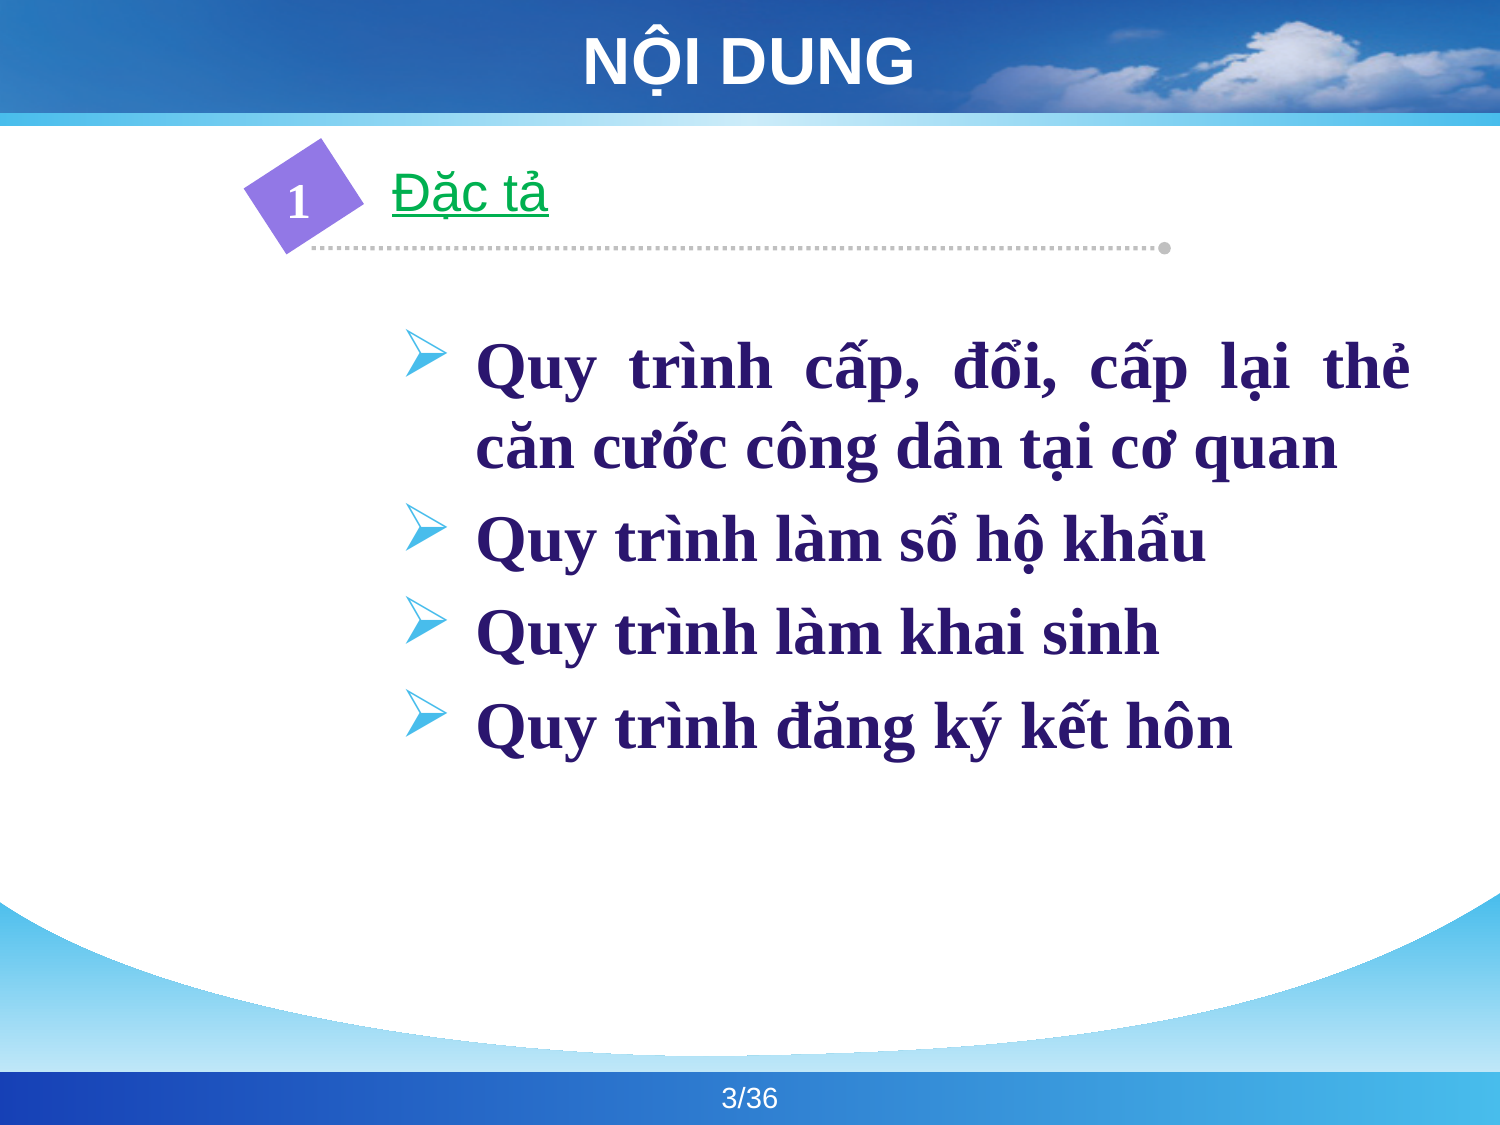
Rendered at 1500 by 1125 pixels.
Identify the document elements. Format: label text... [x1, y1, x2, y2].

picture [0, 0, 1500, 114]
slide_number 3/36 [574, 1072, 926, 1125]
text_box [257, 149, 1165, 249]
text_box Quy trình cấp, đổi, cấp lại thẻ căn cước công dân tại cơ quan Quy trình làm sổ hộ khẩu Quy trình làm khai sinh Quy trình đăng ký kết hôn [310, 314, 1428, 769]
title NỘI DUNG [75, 11, 1425, 105]
